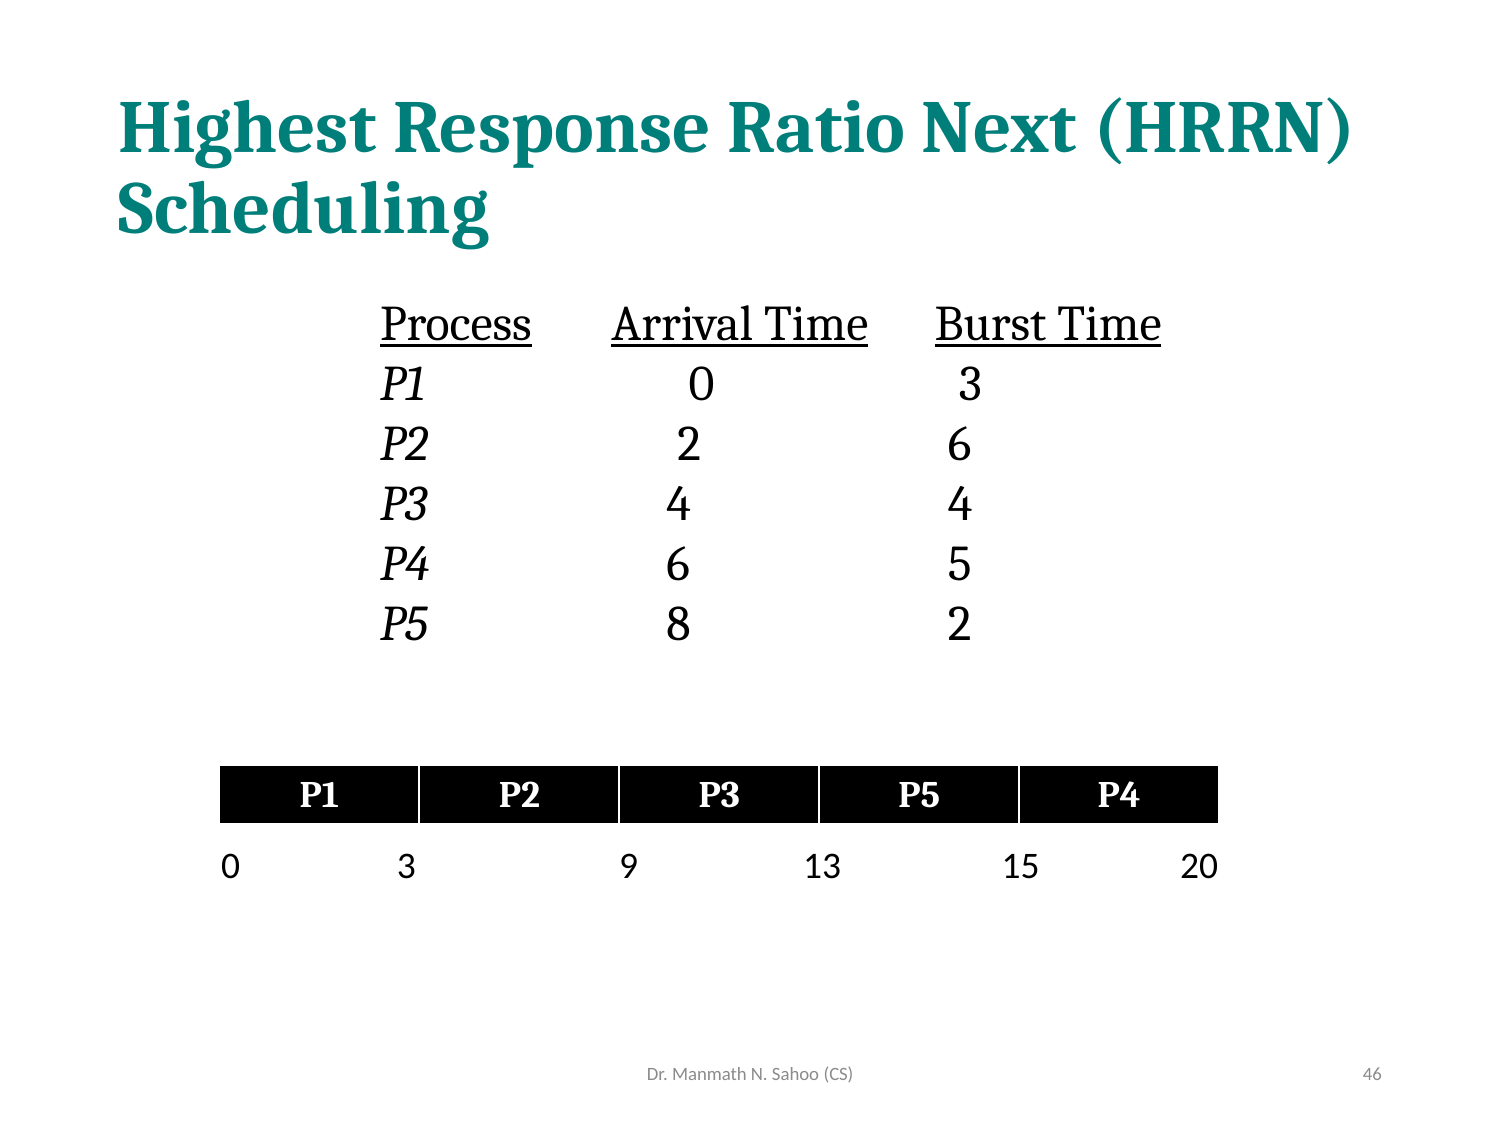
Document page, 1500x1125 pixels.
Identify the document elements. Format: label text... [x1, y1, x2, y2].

table_header 15 [856, 838, 1054, 899]
table_header 0 [206, 838, 382, 899]
footer Dr. Manmath N. Sahoo (CS) [496, 1042, 1004, 1103]
table_header 9 [466, 838, 653, 899]
table_header 13 [653, 838, 856, 899]
text_box Process Arrival Time Burst Time P1 0 3 P2 2 6 P3 4 4 P4 6 5 P5 8 2 [365, 277, 1252, 658]
table_header P3 [620, 766, 818, 823]
table_header P1 [220, 766, 418, 823]
table_header 3 [382, 838, 466, 899]
table_header 20 [1054, 838, 1233, 899]
table_header P2 [420, 766, 618, 823]
table_header P4 [1020, 766, 1218, 823]
slide_number 46 [1059, 1042, 1397, 1103]
title Highest Response Ratio Next (HRRN) Scheduling [103, 59, 1397, 278]
table_header P5 [820, 766, 1018, 823]
